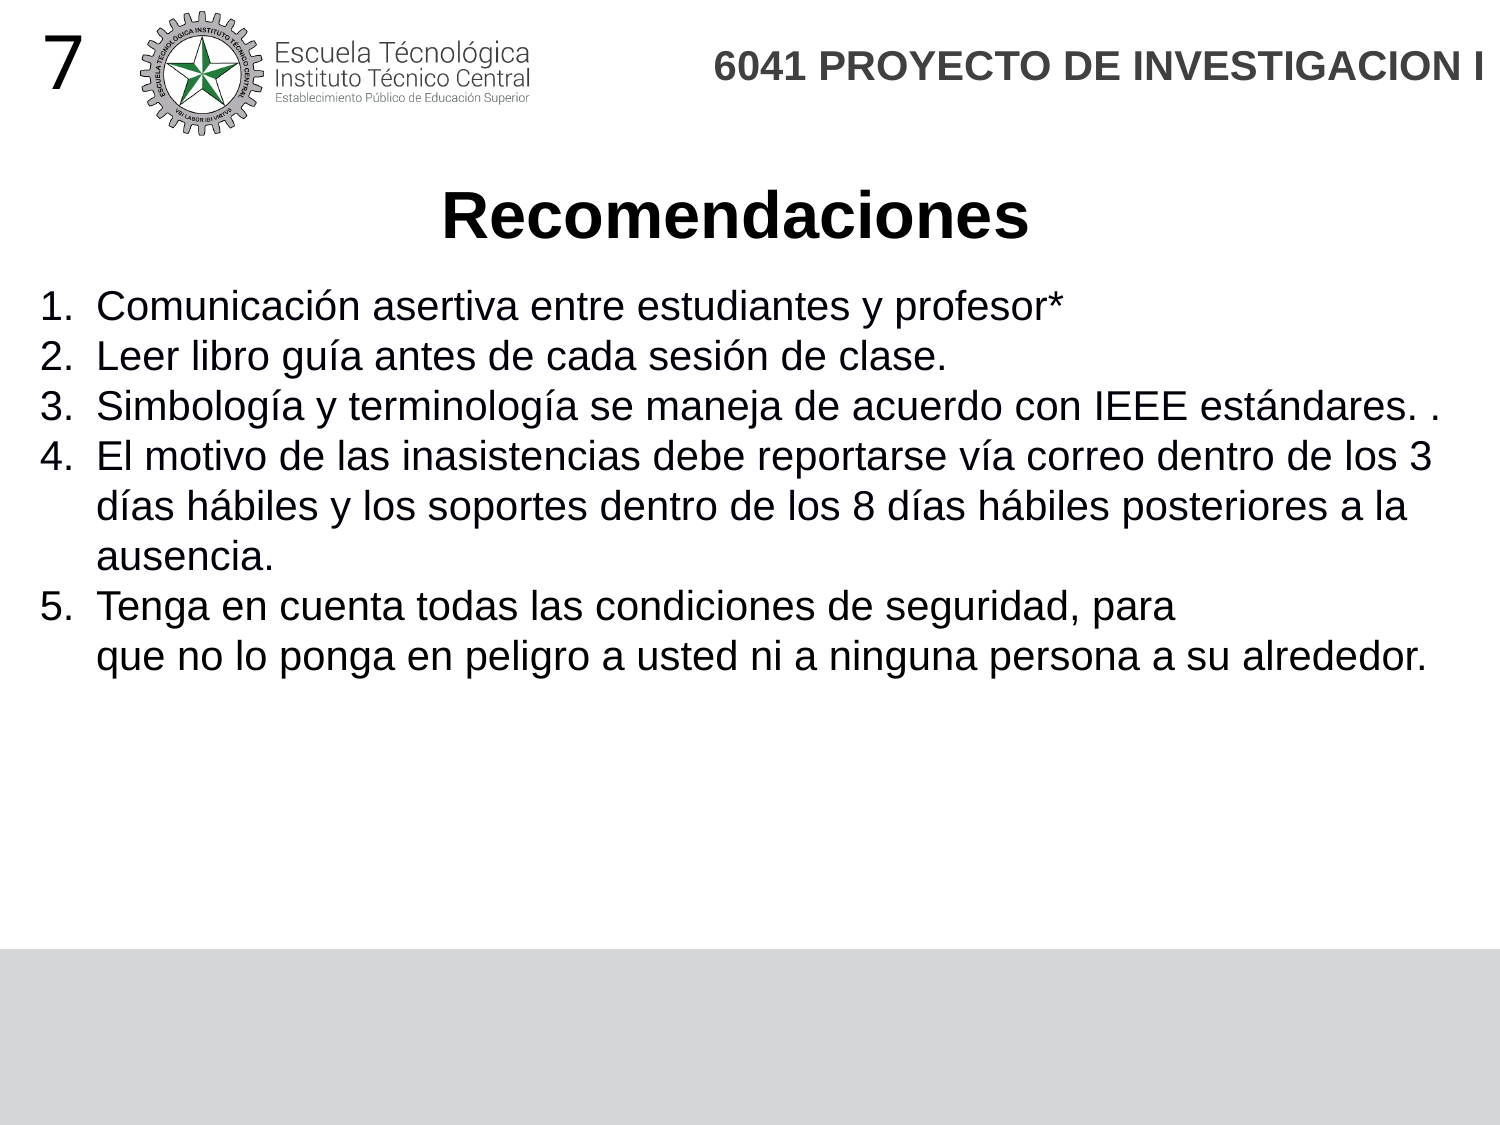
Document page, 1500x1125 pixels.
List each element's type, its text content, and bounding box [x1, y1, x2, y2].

picture [130, 7, 538, 138]
text_box Recomendaciones [61, 118, 1412, 271]
text_box Comunicación asertiva entre estudiantes y profesor* Leer libro guía antes de cada sesión de clase. Simbología y terminología se maneja de acuerdo con IEEE estándares. . El motivo de las inasistencias debe reportarse vía correo dentro de los 3 días hábiles y los soportes dentro de los 8 días hábiles posteriores a la ausencia. Tenga en cuenta todas las condiciones de seguridad, para que no lo ponga en peligro a usted ni a ninguna persona a su alrededor. [24, 271, 1498, 687]
title 7 [0, 0, 128, 114]
text_box 6041 PROYECTO DE INVESTIGACION I [538, 31, 1500, 114]
